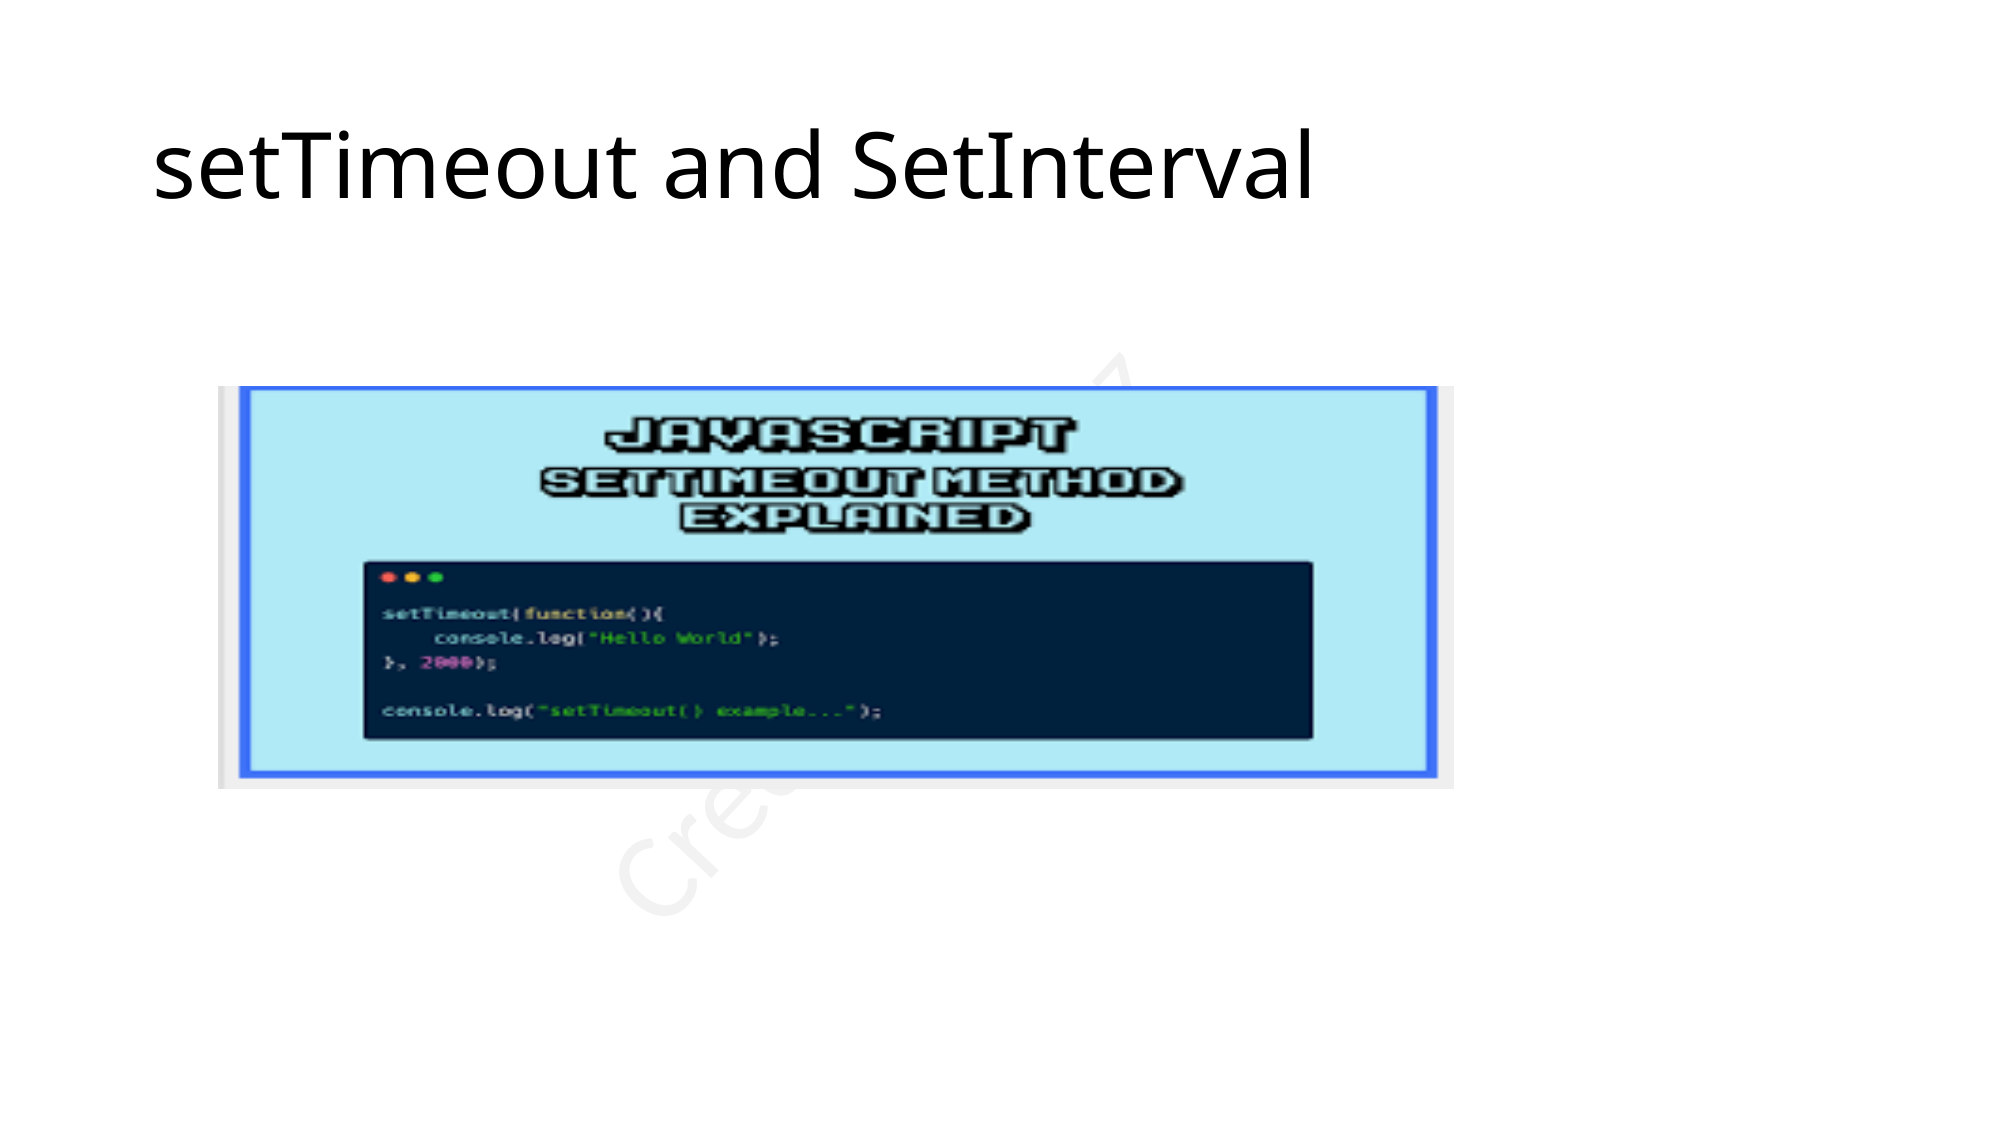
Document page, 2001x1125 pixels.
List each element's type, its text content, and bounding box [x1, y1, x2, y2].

title setTimeout and SetInterval [137, 59, 1863, 278]
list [218, 386, 1454, 789]
